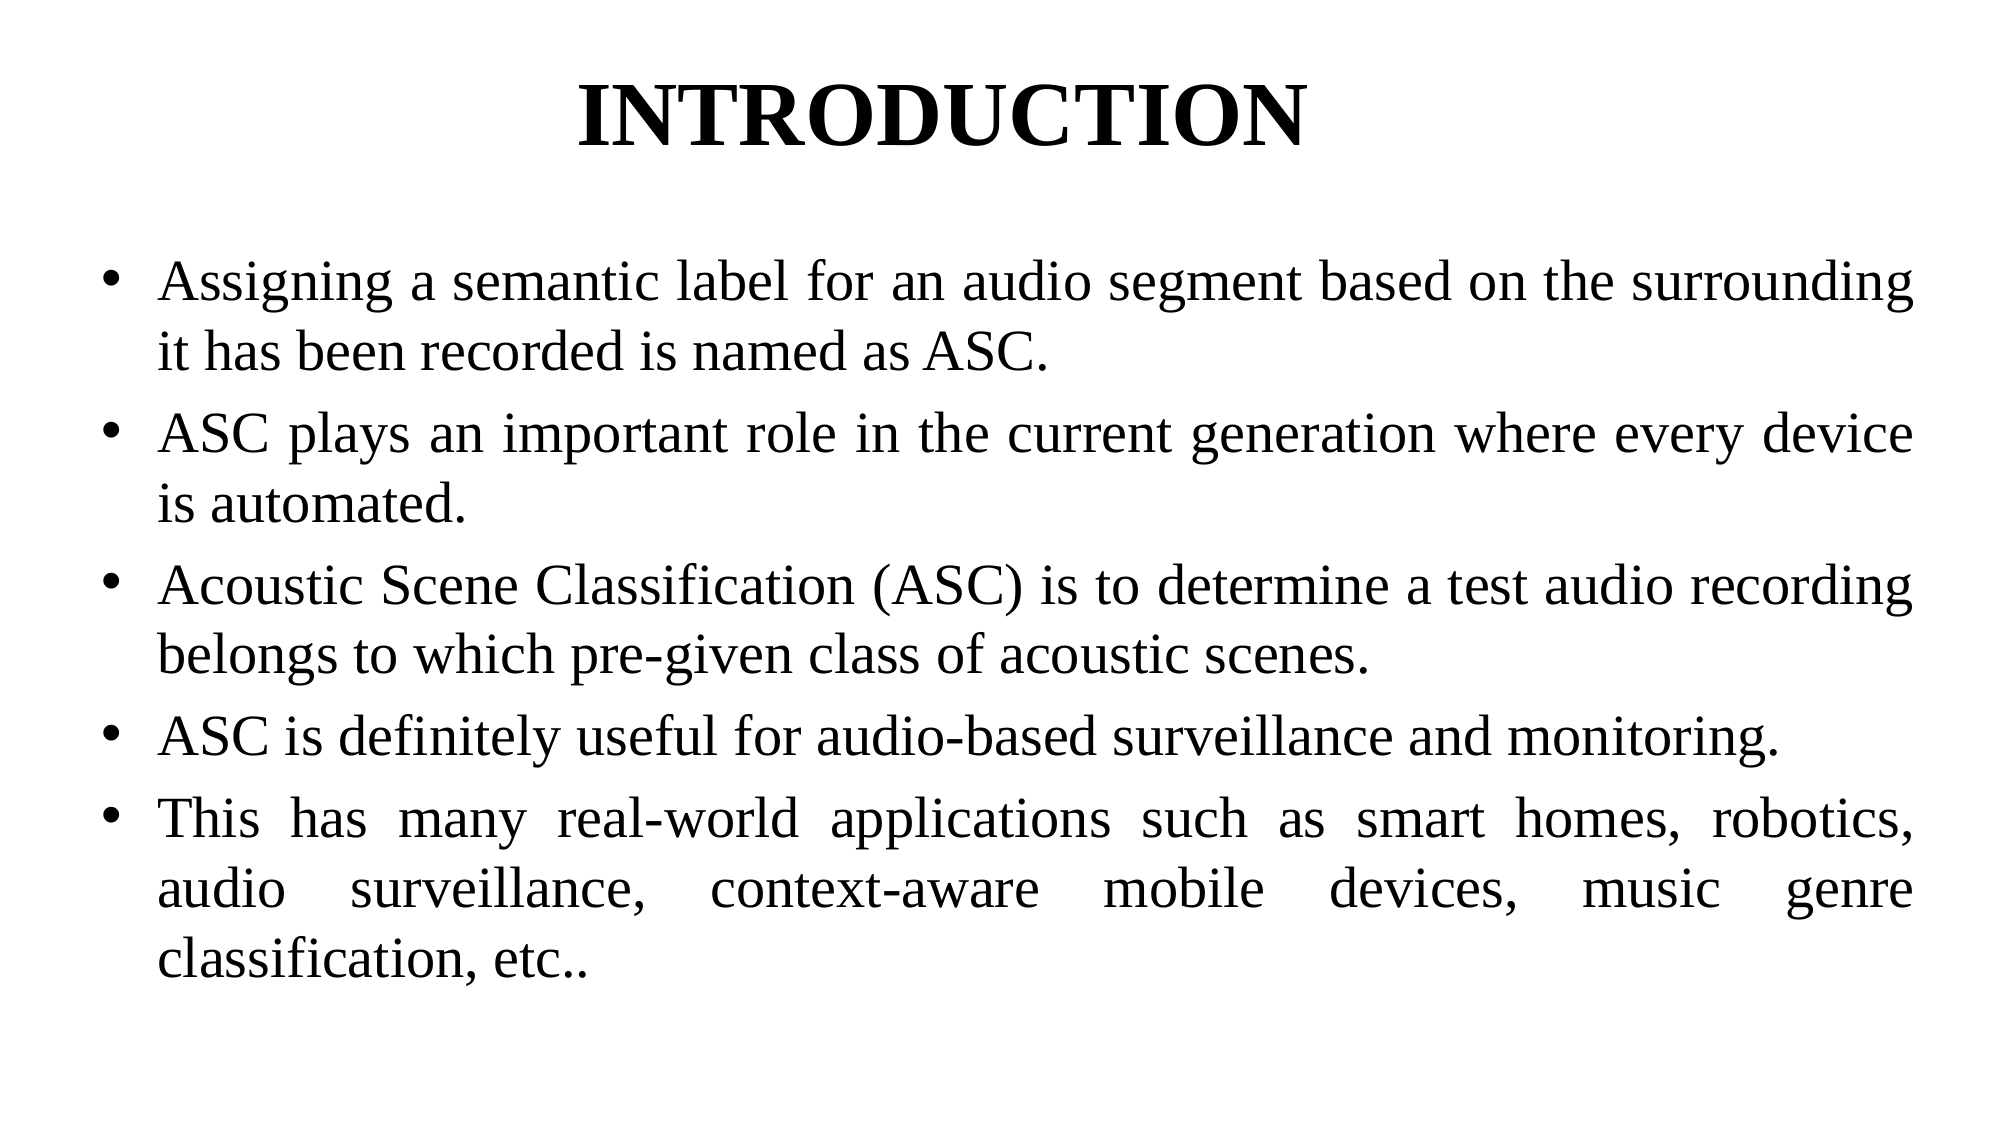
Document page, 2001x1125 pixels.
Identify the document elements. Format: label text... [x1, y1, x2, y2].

title INTRODUCTION [80, 0, 1806, 218]
list Assigning a semantic label for an audio segment based on the surrounding it has been recorded is named as ASC. ASC plays an important role in the current generation where every device is automated. Acoustic Scene Classification (ASC) is to determine a test audio recording belongs to which pre-given class of acoustic scenes. ASC is definitely useful for audio-based surveillance and monitoring. This has many real-world applications such as smart homes, robotics, audio surveillance, context-aware mobile devices, music genre classification, etc.. [85, 234, 1931, 994]
